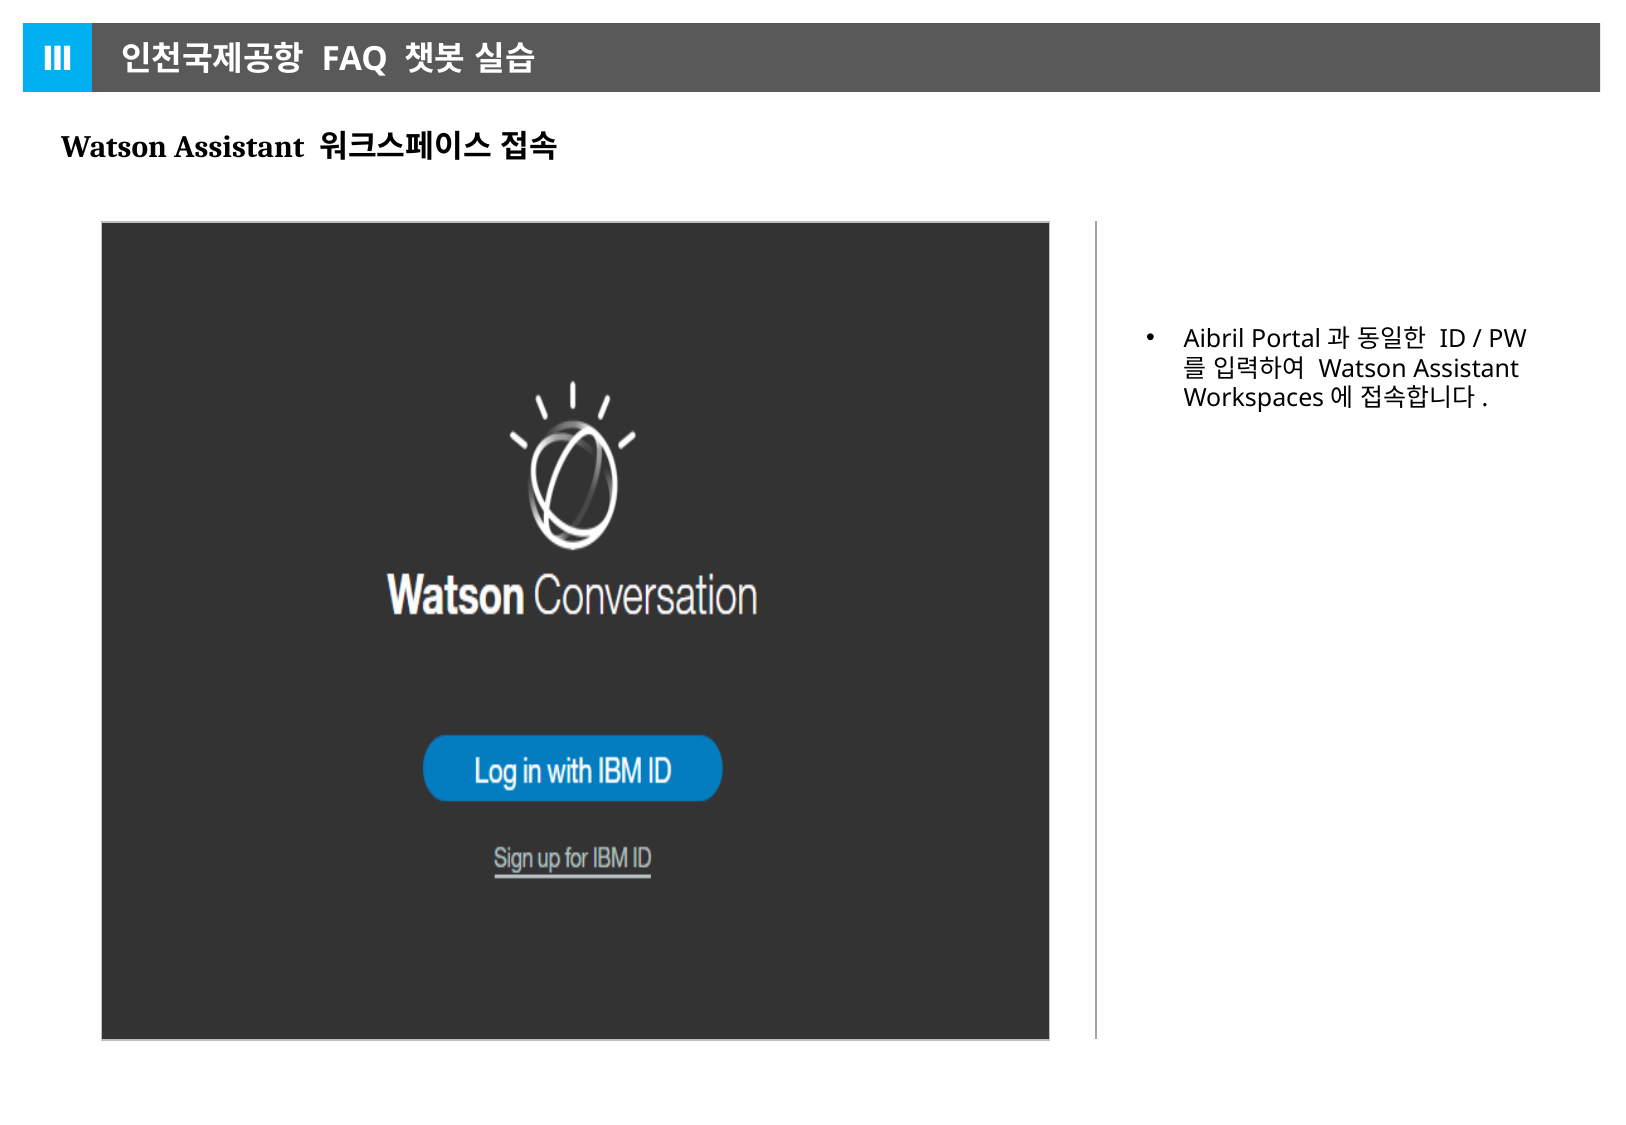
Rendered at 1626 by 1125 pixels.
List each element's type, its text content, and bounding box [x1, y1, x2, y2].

picture [102, 222, 1049, 1040]
text_box Ⅲ [21, 21, 91, 94]
text_box 인천국제공항 FAQ 챗봇 실습 [90, 21, 1602, 94]
text_box Watson Assistant 워크스페이스 접속 [46, 111, 1582, 232]
text_box Aibril Portal과 동일한 ID / PW를 입력하여 Watson Assistant Workspaces에 접속합니다. [1131, 314, 1570, 420]
